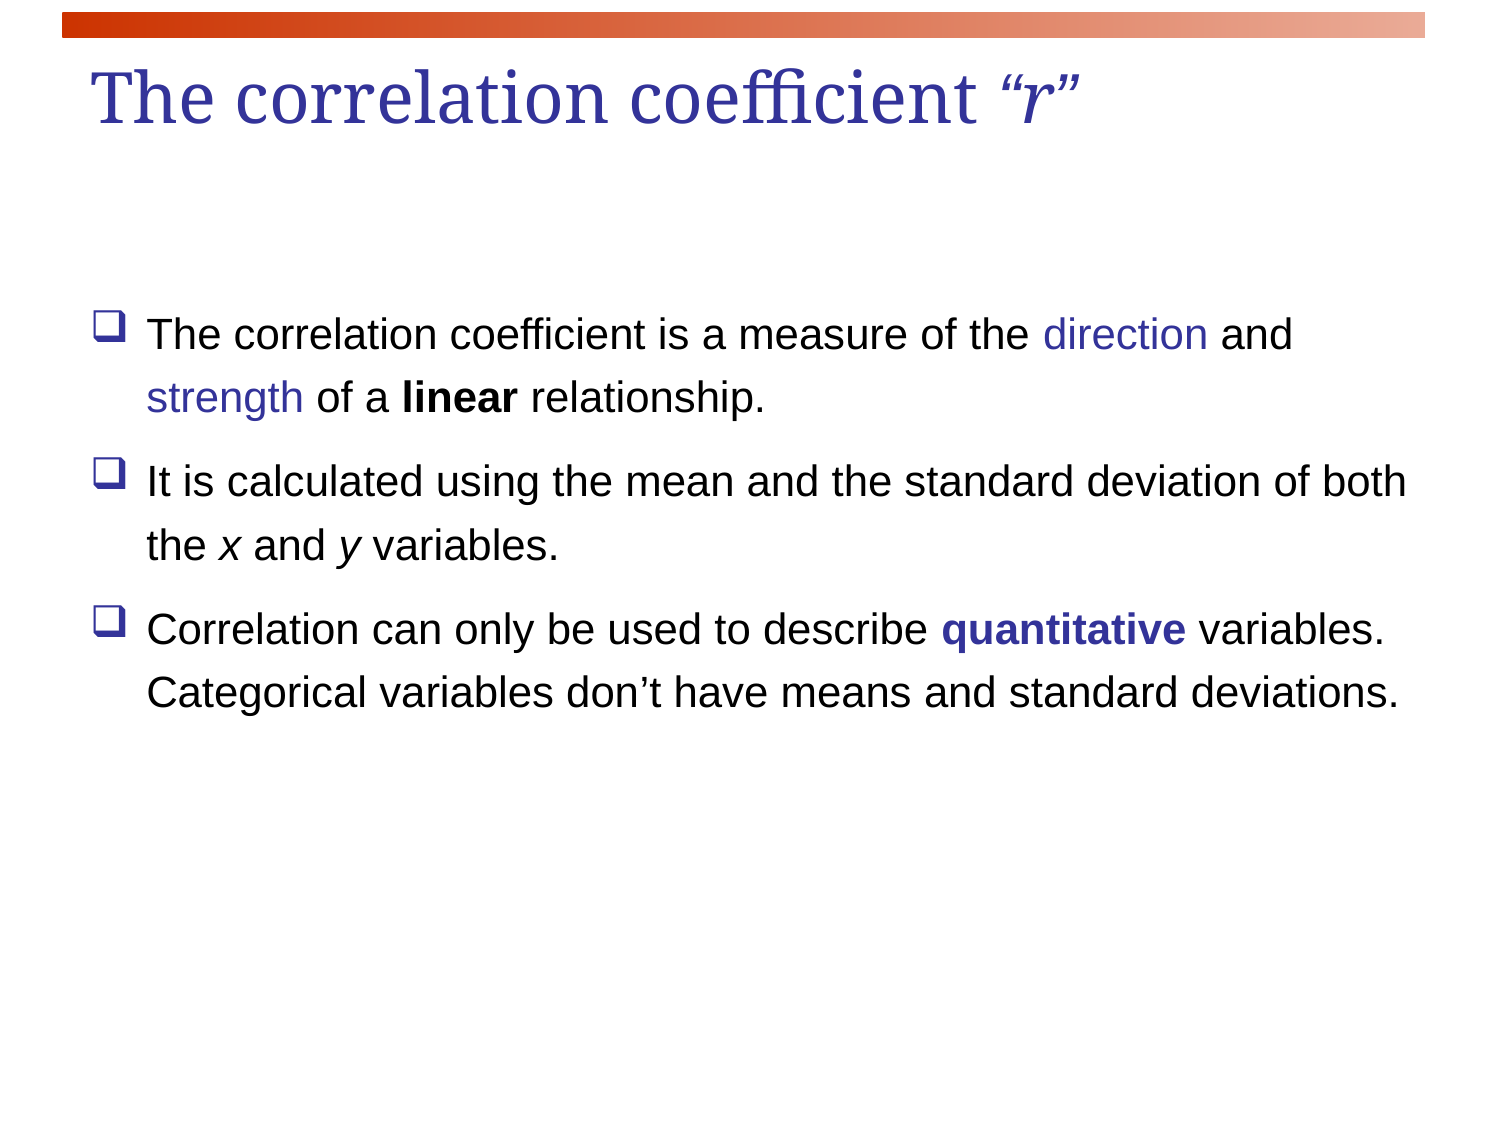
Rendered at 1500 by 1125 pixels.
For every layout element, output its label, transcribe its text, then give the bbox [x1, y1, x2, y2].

title The correlation coefficient “r” [75, 45, 1425, 233]
list The correlation coefficient is a measure of the direction and strength of a linear relationship. It is calculated using the mean and the standard deviation of both the x and y variables. Correlation can only be used to describe quantitative variables. Categorical variables don’t have means and standard deviations. [75, 287, 1425, 963]
